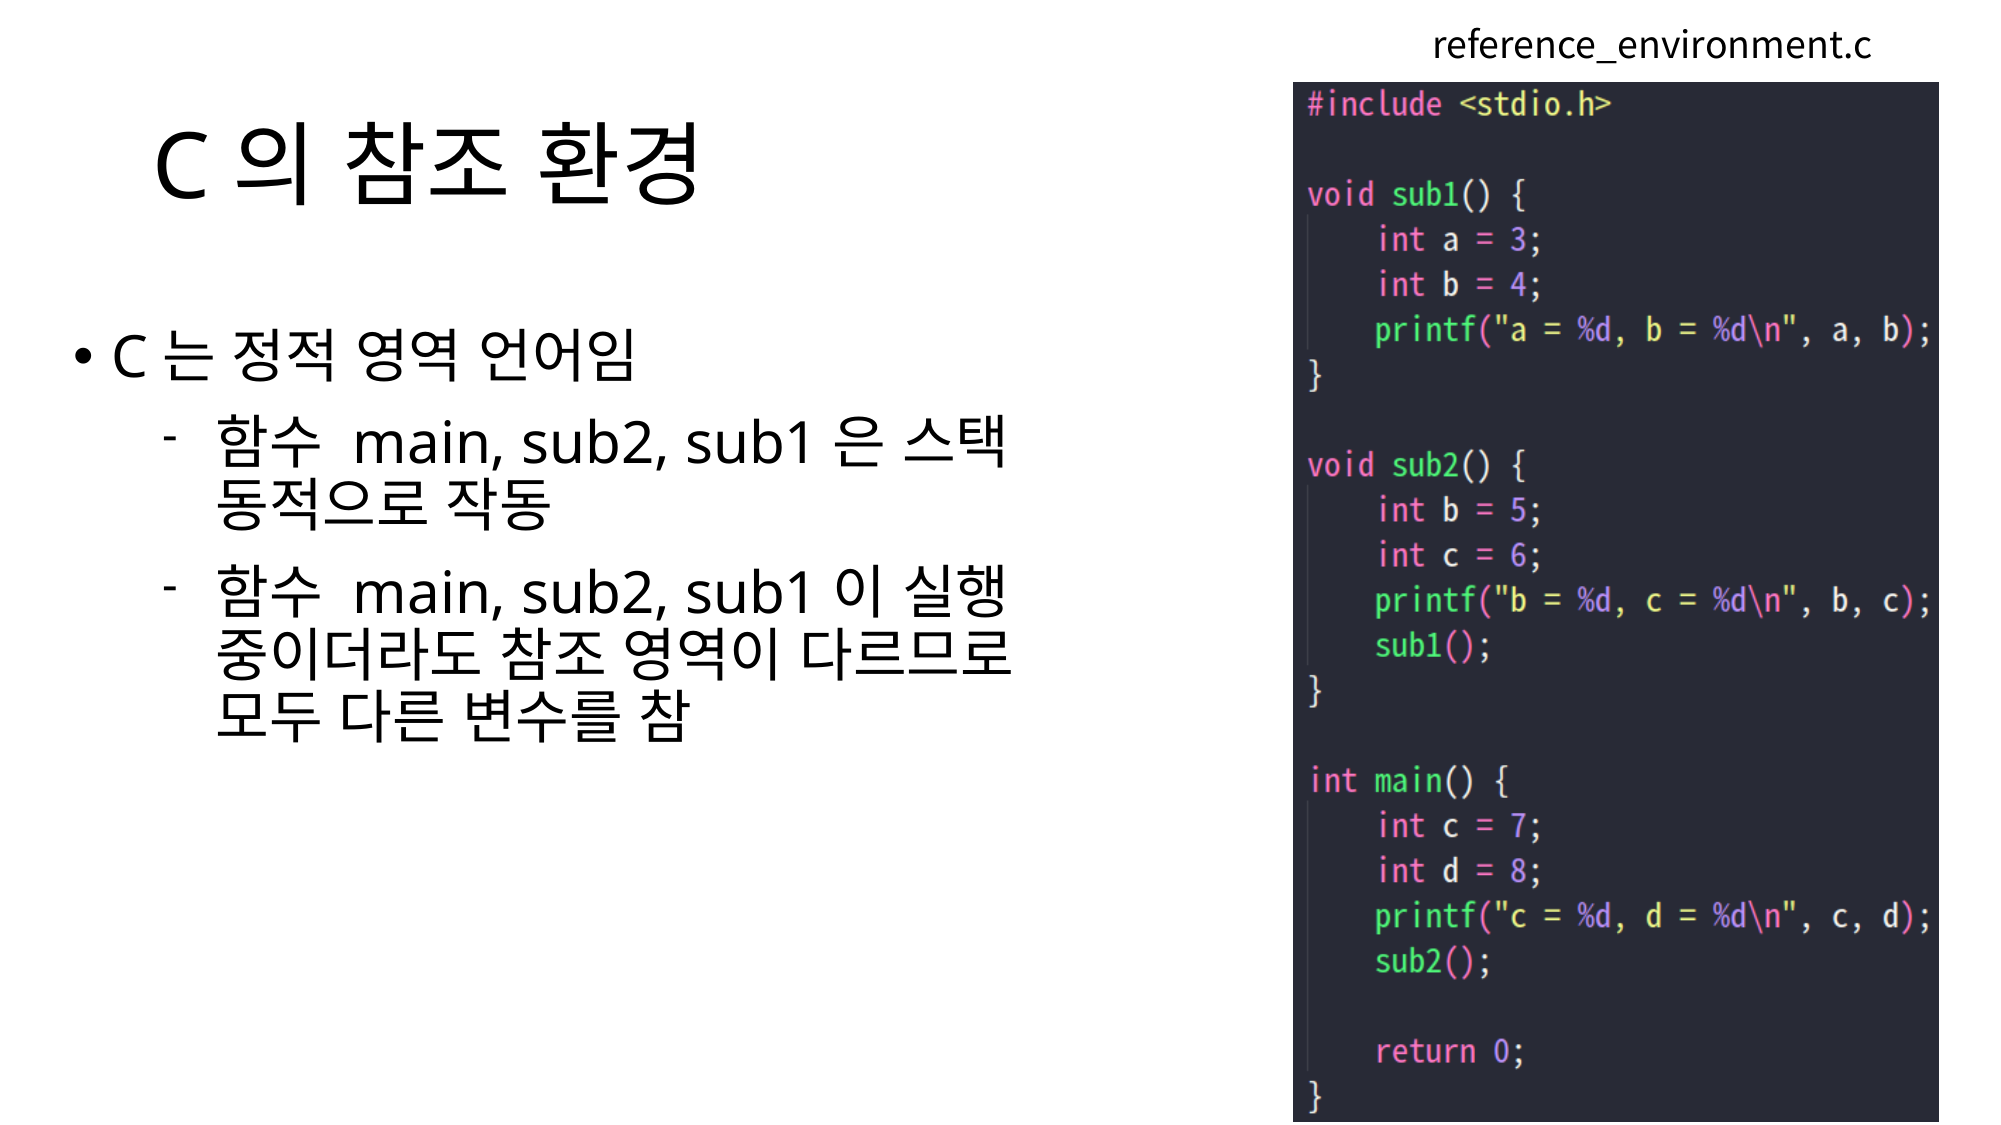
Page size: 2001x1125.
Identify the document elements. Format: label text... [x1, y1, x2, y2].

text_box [1293, 13, 1939, 1123]
title C의 참조 환경 [137, 59, 1287, 278]
list C는 정적 영역 언어임 함수 main, sub2, sub1은 스택 동적으로 작동 함수 main, sub2, sub1이 실행 중이더라도 참조 영역이 다르므로 모두 다른 변수를 참 [59, 319, 1063, 1034]
